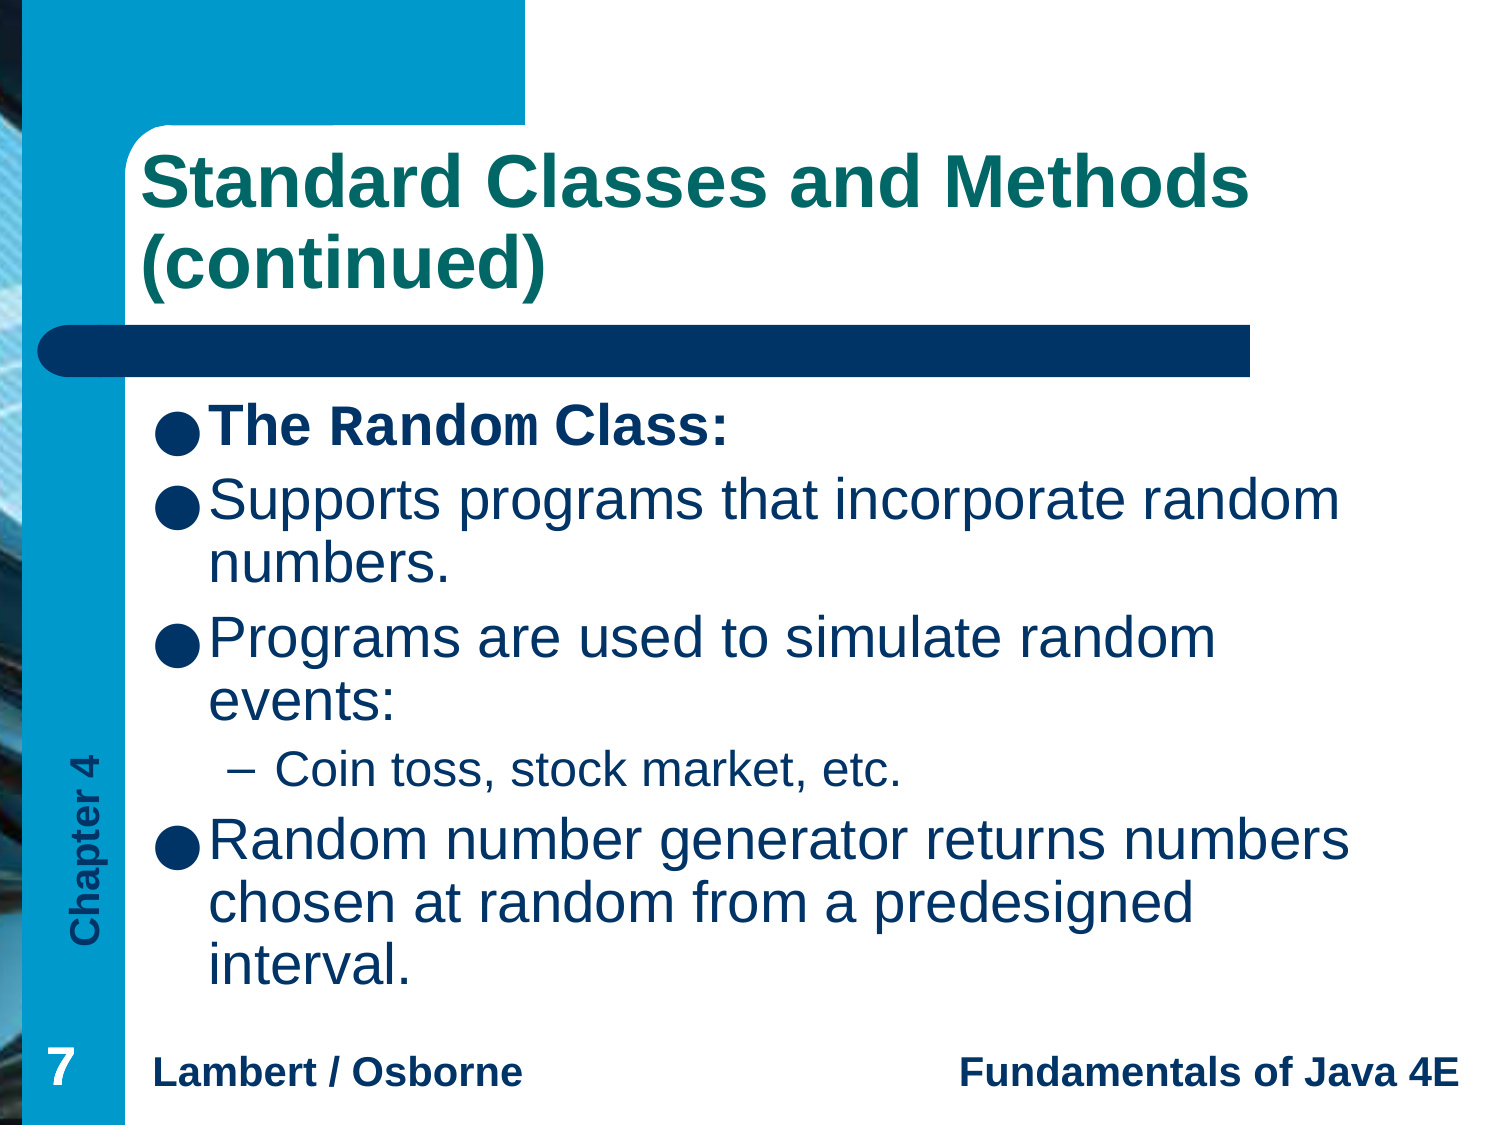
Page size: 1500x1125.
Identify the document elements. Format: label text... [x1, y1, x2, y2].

text_box [137, 387, 1438, 1038]
text_box ‹#› [13, 1023, 111, 1105]
title Standard Classes and Methods (continued) [125, 125, 1463, 313]
picture [0, 0, 21, 1125]
